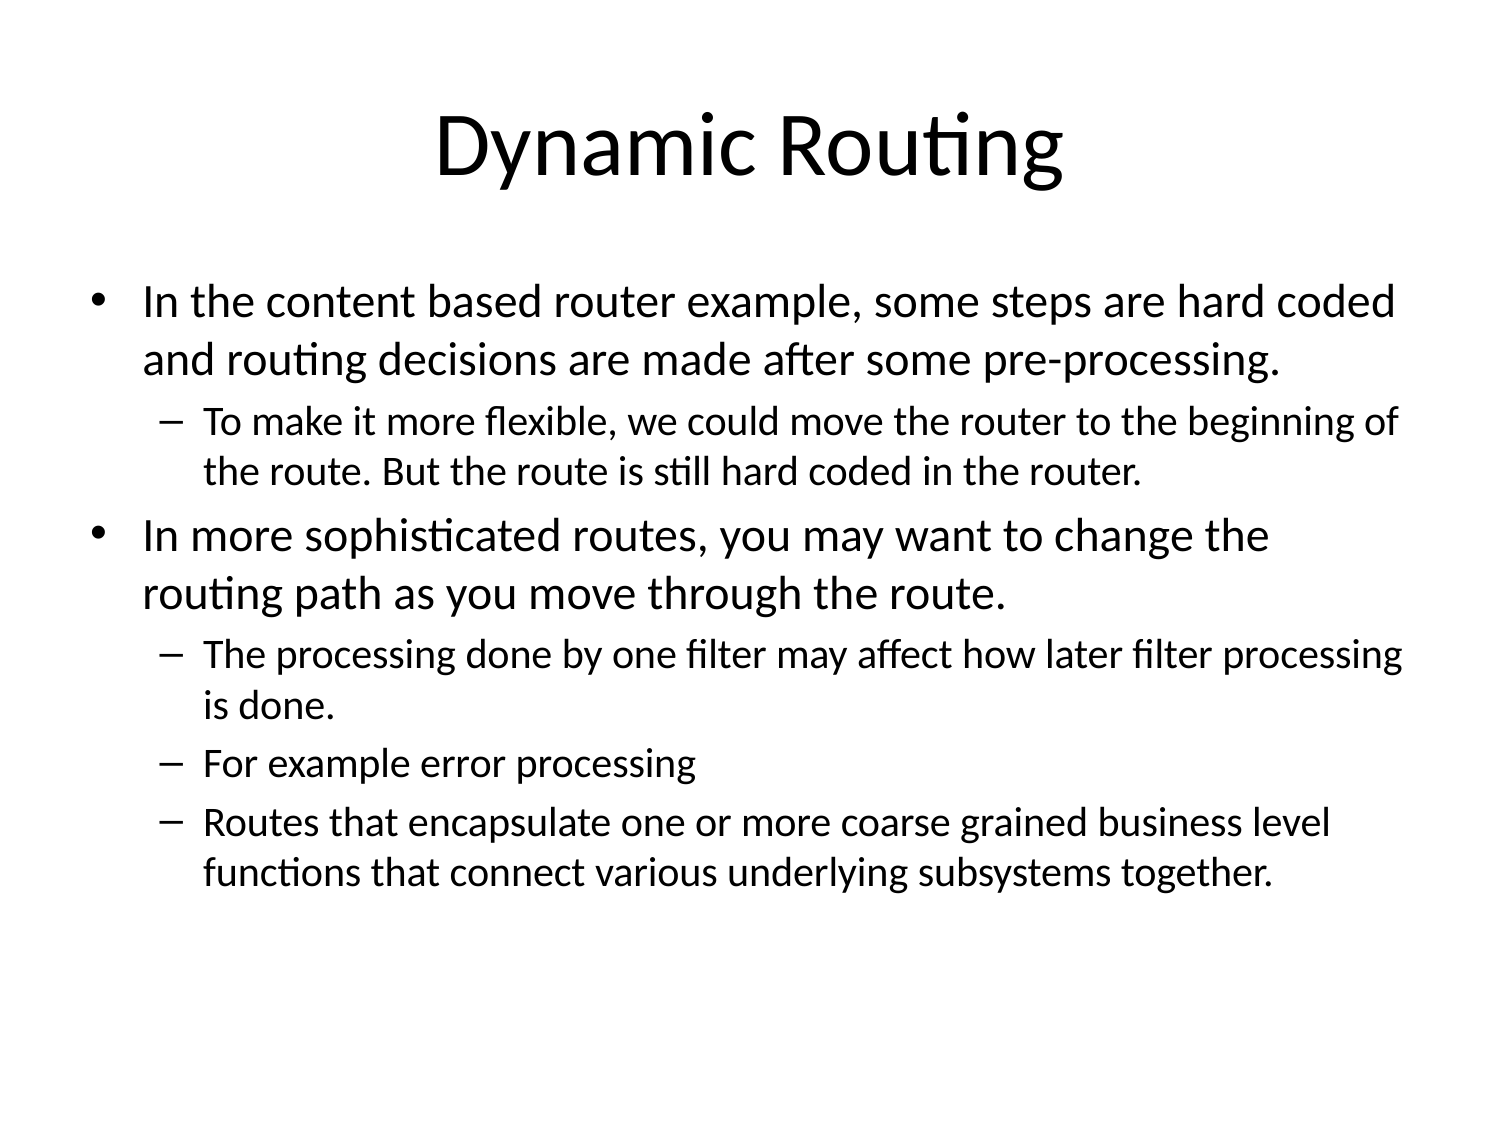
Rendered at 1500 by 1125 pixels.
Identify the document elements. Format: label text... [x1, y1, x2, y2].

list In the content based router example, some steps are hard coded and routing decisions are made after some pre-processing. To make it more flexible, we could move the router to the beginning of the route. But the route is still hard coded in the router. In more sophisticated routes, you may want to change the routing path as you move through the route. The processing done by one filter may affect how later filter processing is done. For example error processing Routes that encapsulate one or more coarse grained business level functions that connect various underlying subsystems together. [75, 262, 1425, 1005]
title Dynamic Routing [75, 45, 1425, 233]
